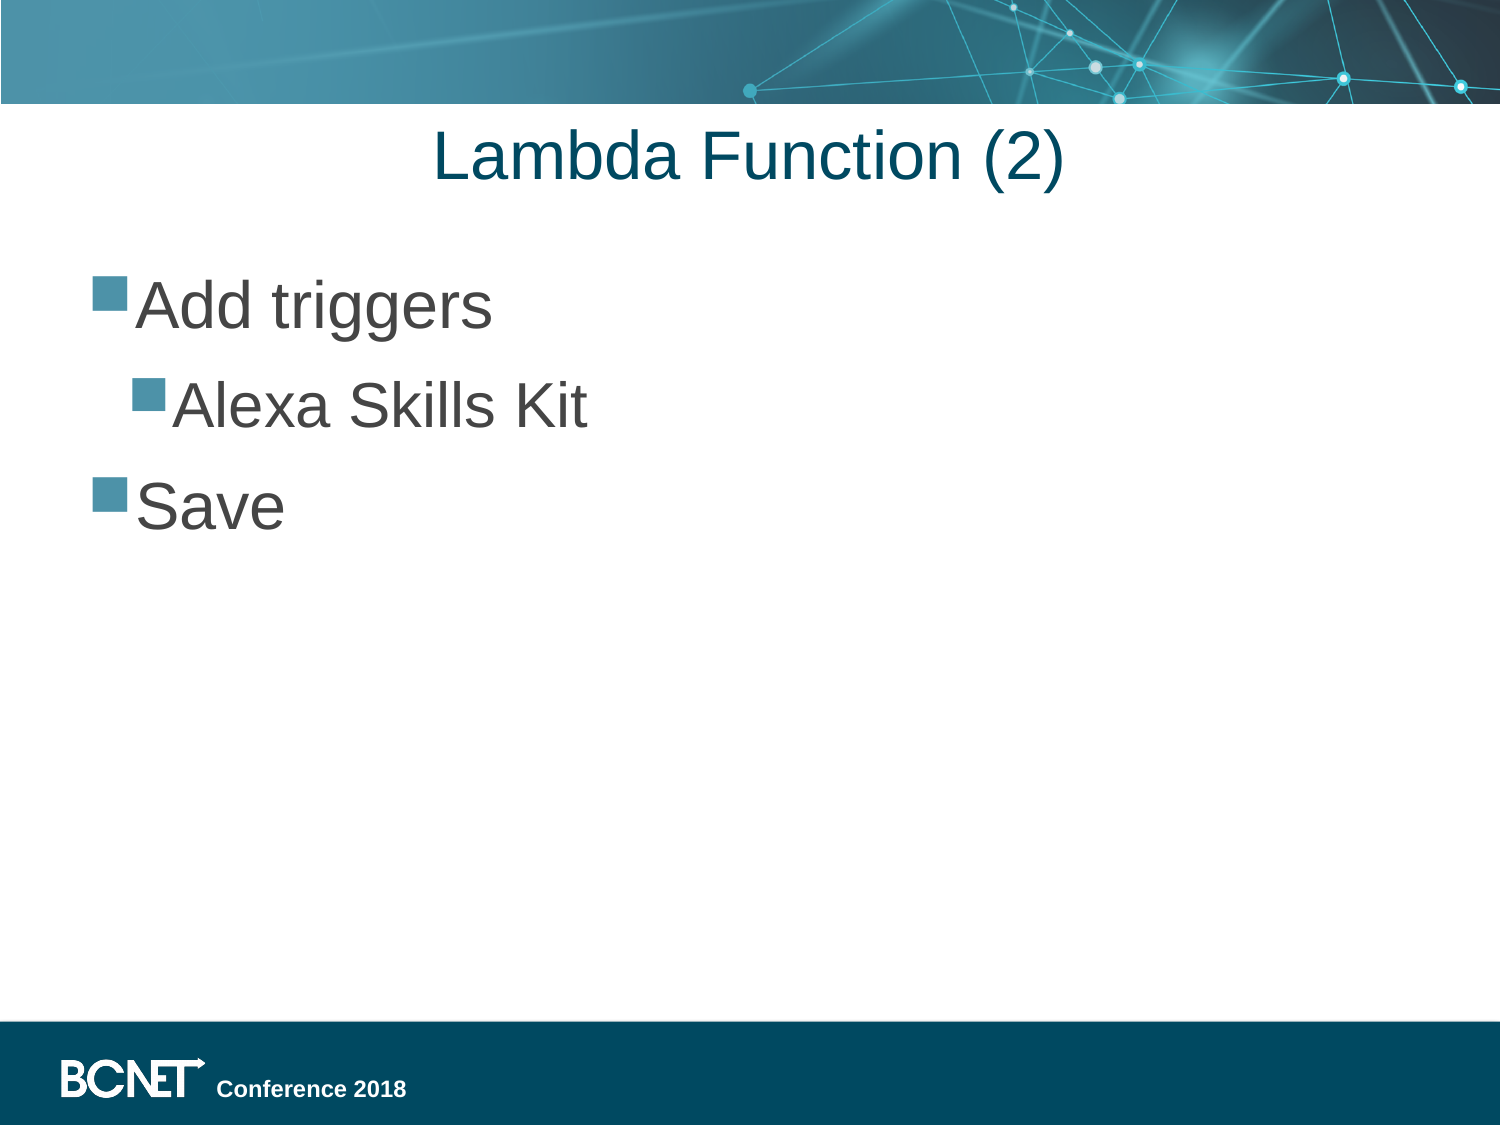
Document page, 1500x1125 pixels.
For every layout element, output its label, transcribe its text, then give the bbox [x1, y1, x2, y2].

title Lambda Function (2) [71, 103, 1429, 270]
list Add triggers Alexa Skills Kit Save [71, 270, 1429, 962]
picture [1, 0, 1500, 104]
